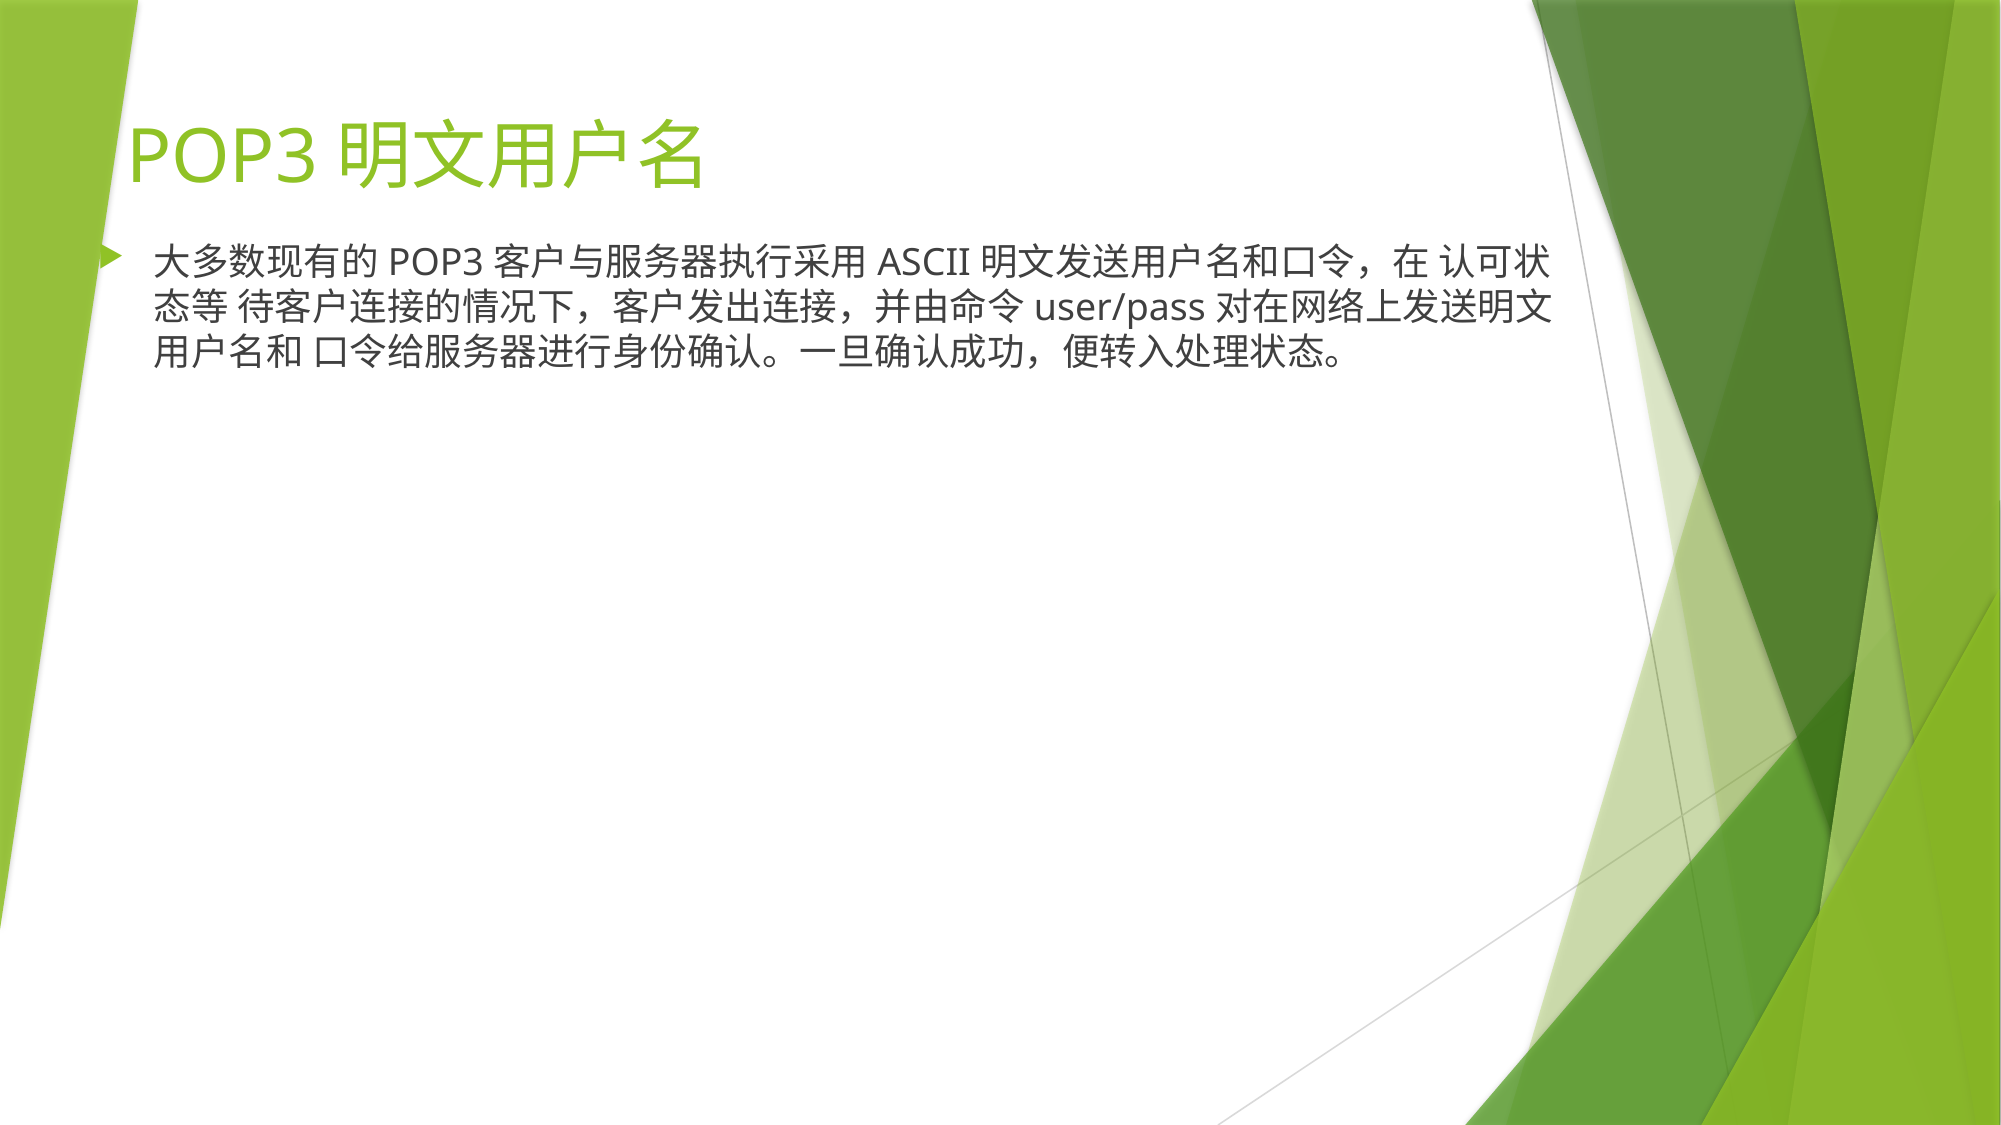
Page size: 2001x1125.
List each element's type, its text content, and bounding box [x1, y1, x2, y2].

list 大多数现有的POP3客户与服务器执行采用ASCII明文发送用户名和口令，在 认可状态等 待客户连接的情况下，客户发出连接，并由命令user/pass对在网络上发送明文用户名和 口令给服务器进行身份确认。一旦确认成功，便转入处理状态。 [82, 230, 1600, 425]
title POP3明文用户名 [111, 99, 1522, 230]
